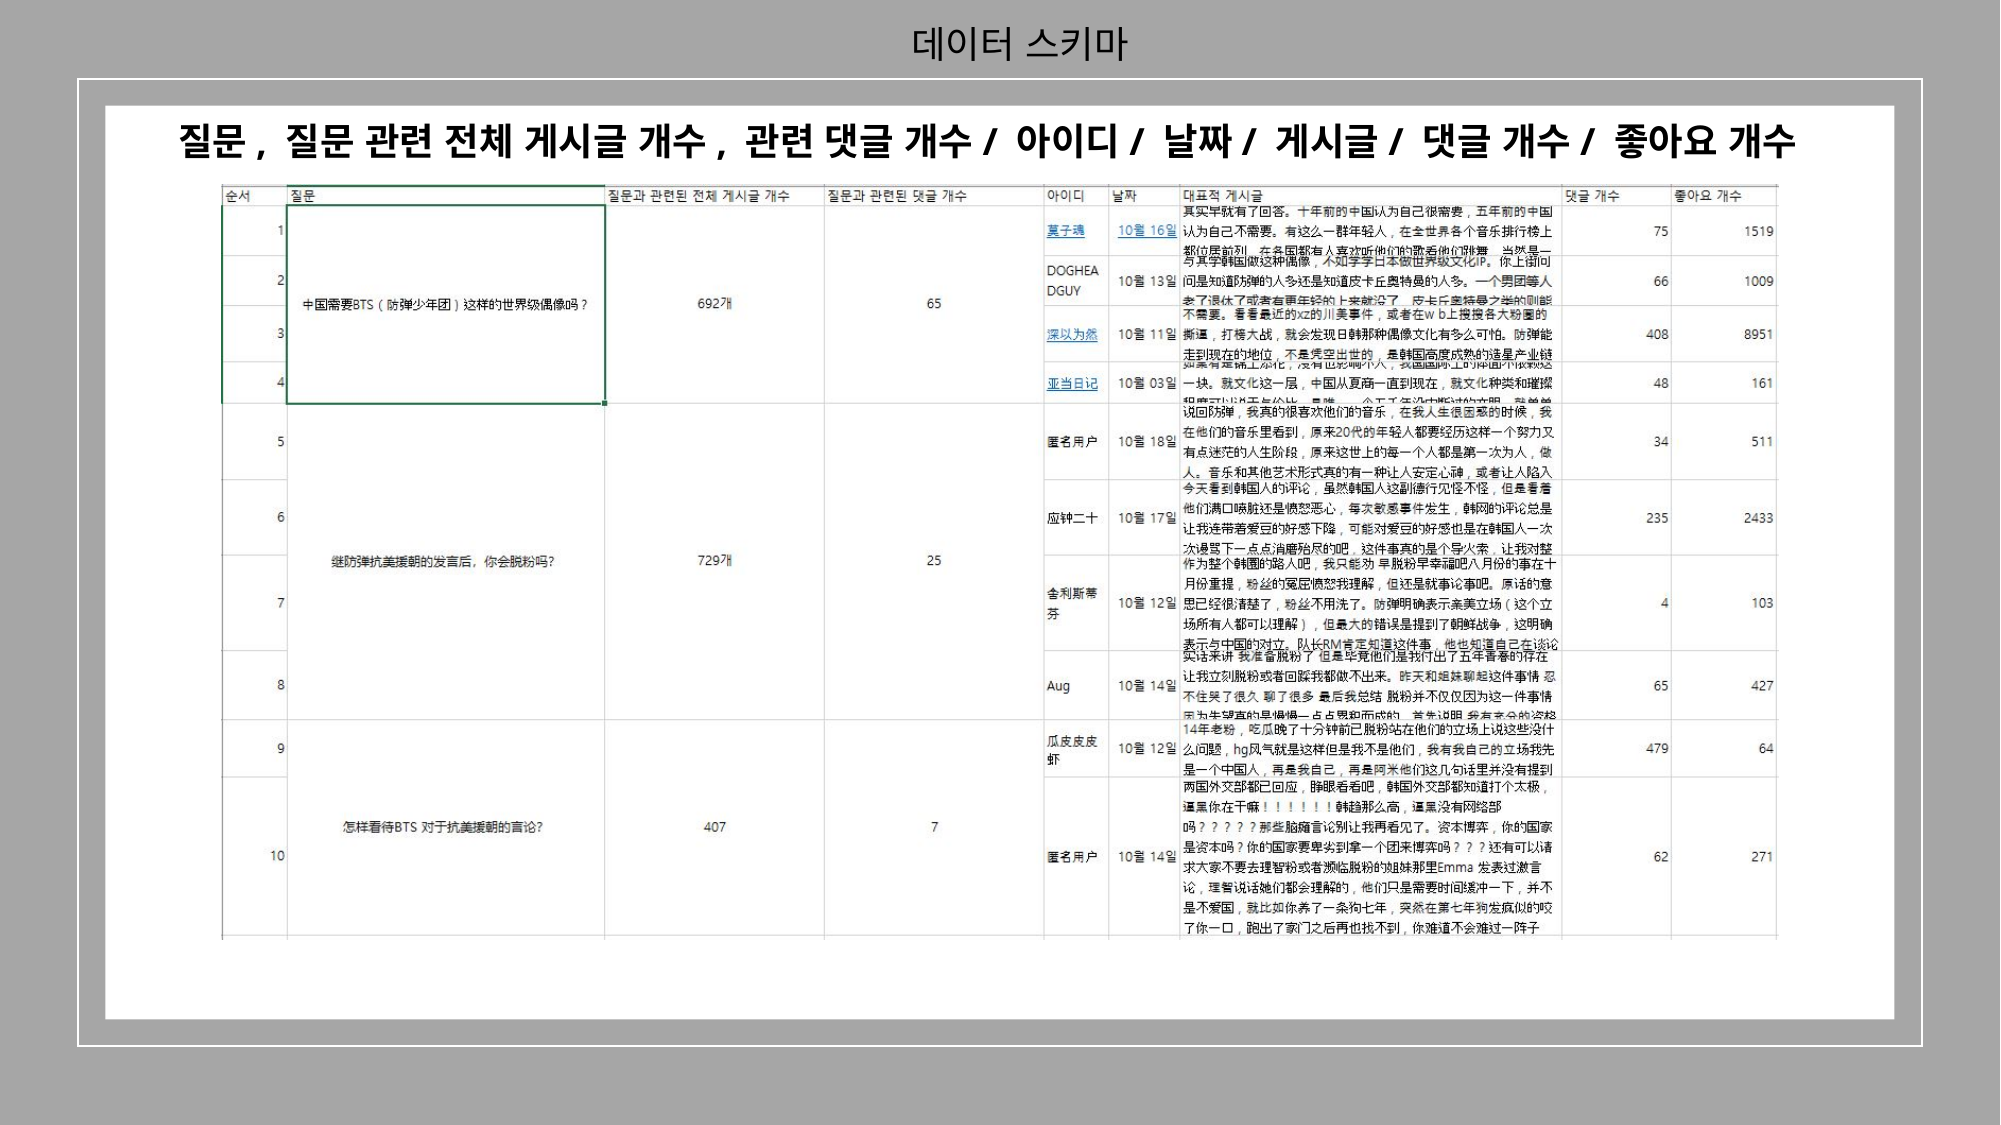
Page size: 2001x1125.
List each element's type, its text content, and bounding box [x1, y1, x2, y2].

text_box 질문, 질문 관련 전체 게시글 개수, 관련 댓글 개수/ 아이디/ 날짜/ 게시글/ 댓글 개수/ 좋아요 개수 [163, 110, 1877, 170]
text_box 데이터 스키마 [343, 13, 1698, 74]
text_box [77, 78, 1923, 1047]
text_box [104, 104, 1895, 1020]
picture [221, 184, 1779, 940]
text_box [0, 0, 2000, 1125]
